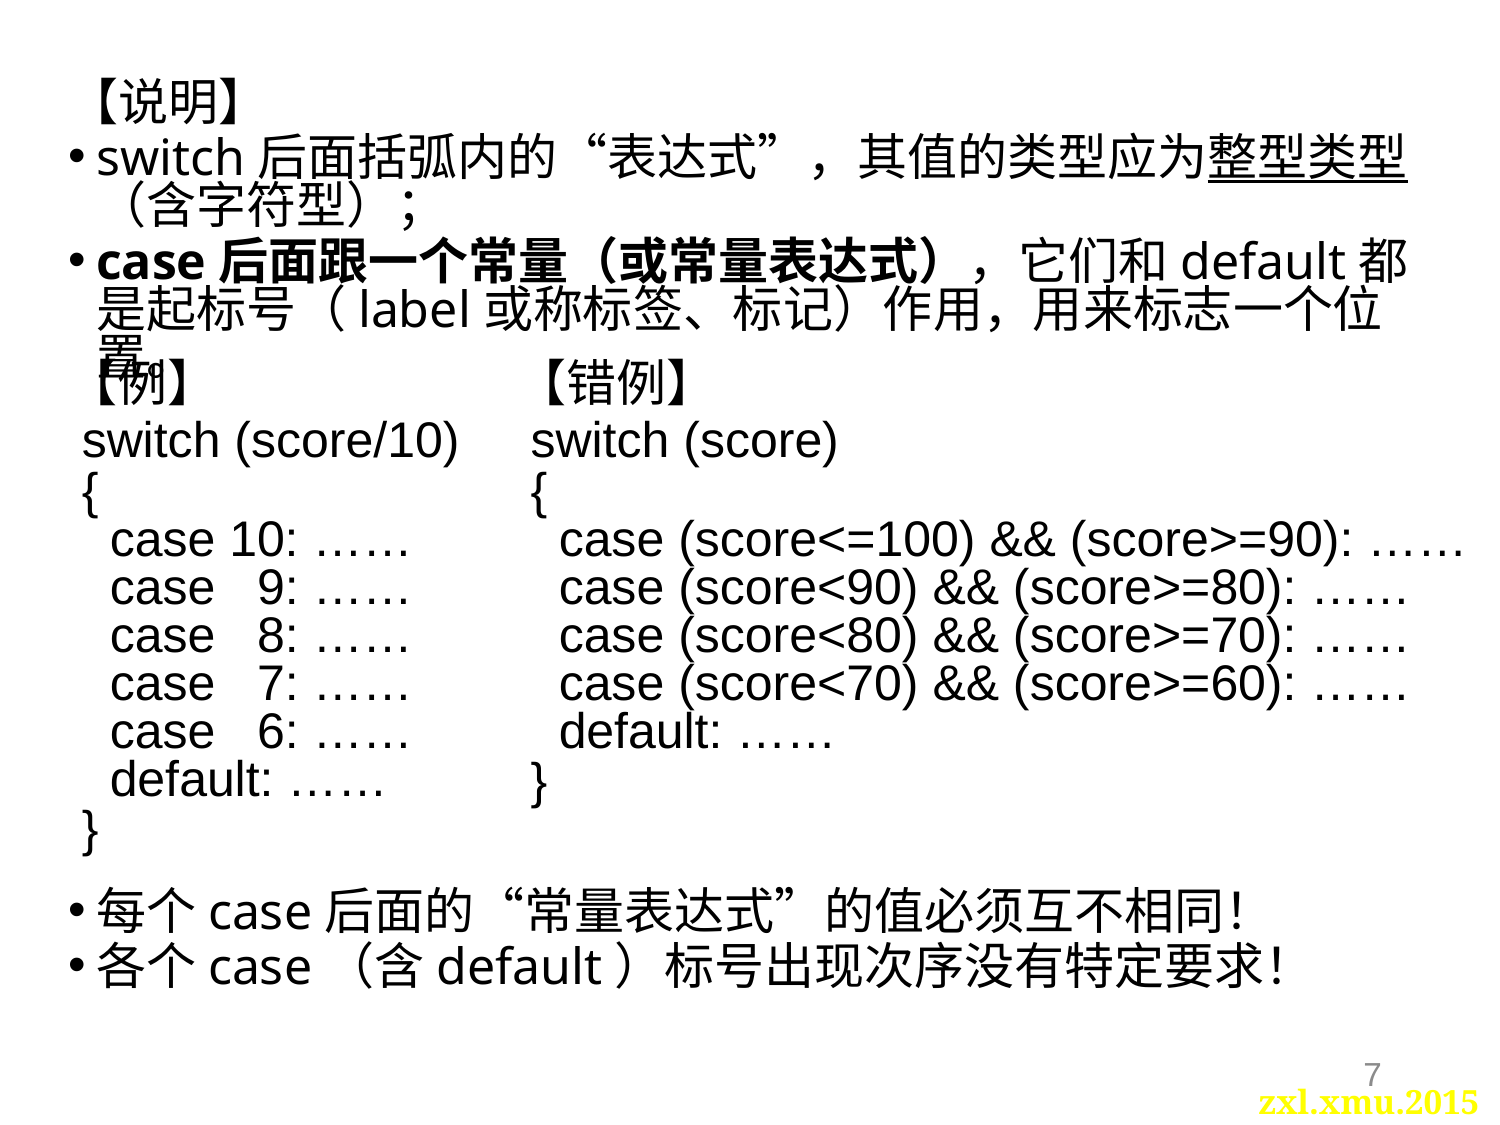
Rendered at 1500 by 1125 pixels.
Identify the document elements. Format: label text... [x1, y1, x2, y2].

list 【说明】 switch后面括弧内的“表达式”，其值的类型应为整型类型（含字符型）； case后面跟一个常量（或常量表达式），它们和default都是起标号（label或称标签、标记）作用，用来标志一个位置。 每个case后面的“常量表达式”的值必须互不相同！ 各个case（含default）标号出现次序没有特定要求！ [53, 74, 1447, 356]
text_box 【错例】 switch (score) { case (score<=100) && (score>=90): …… case (score<90) && (score>=80): …… case (score<80) && (score>=70): …… case (score<70) && (score>=60): …… default: …… } [501, 356, 1500, 817]
slide_number 7 [1059, 1042, 1397, 1103]
text_box 【例】 switch (score/10) { case 10: …… case 9: …… case 8: …… case 7: …… case 6: …… default: …… } [53, 356, 1123, 865]
list 【说明】 switch后面括弧内的“表达式”，其值的类型应为整型类型（含字符型）； case后面跟一个常量（或常量表达式），它们和default都是起标号（label或称标签、标记）作用，用来标志一个位置。 每个case后面的“常量表达式”的值必须互不相同！ 各个case（含default）标号出现次序没有特定要求！ [53, 817, 1447, 1051]
